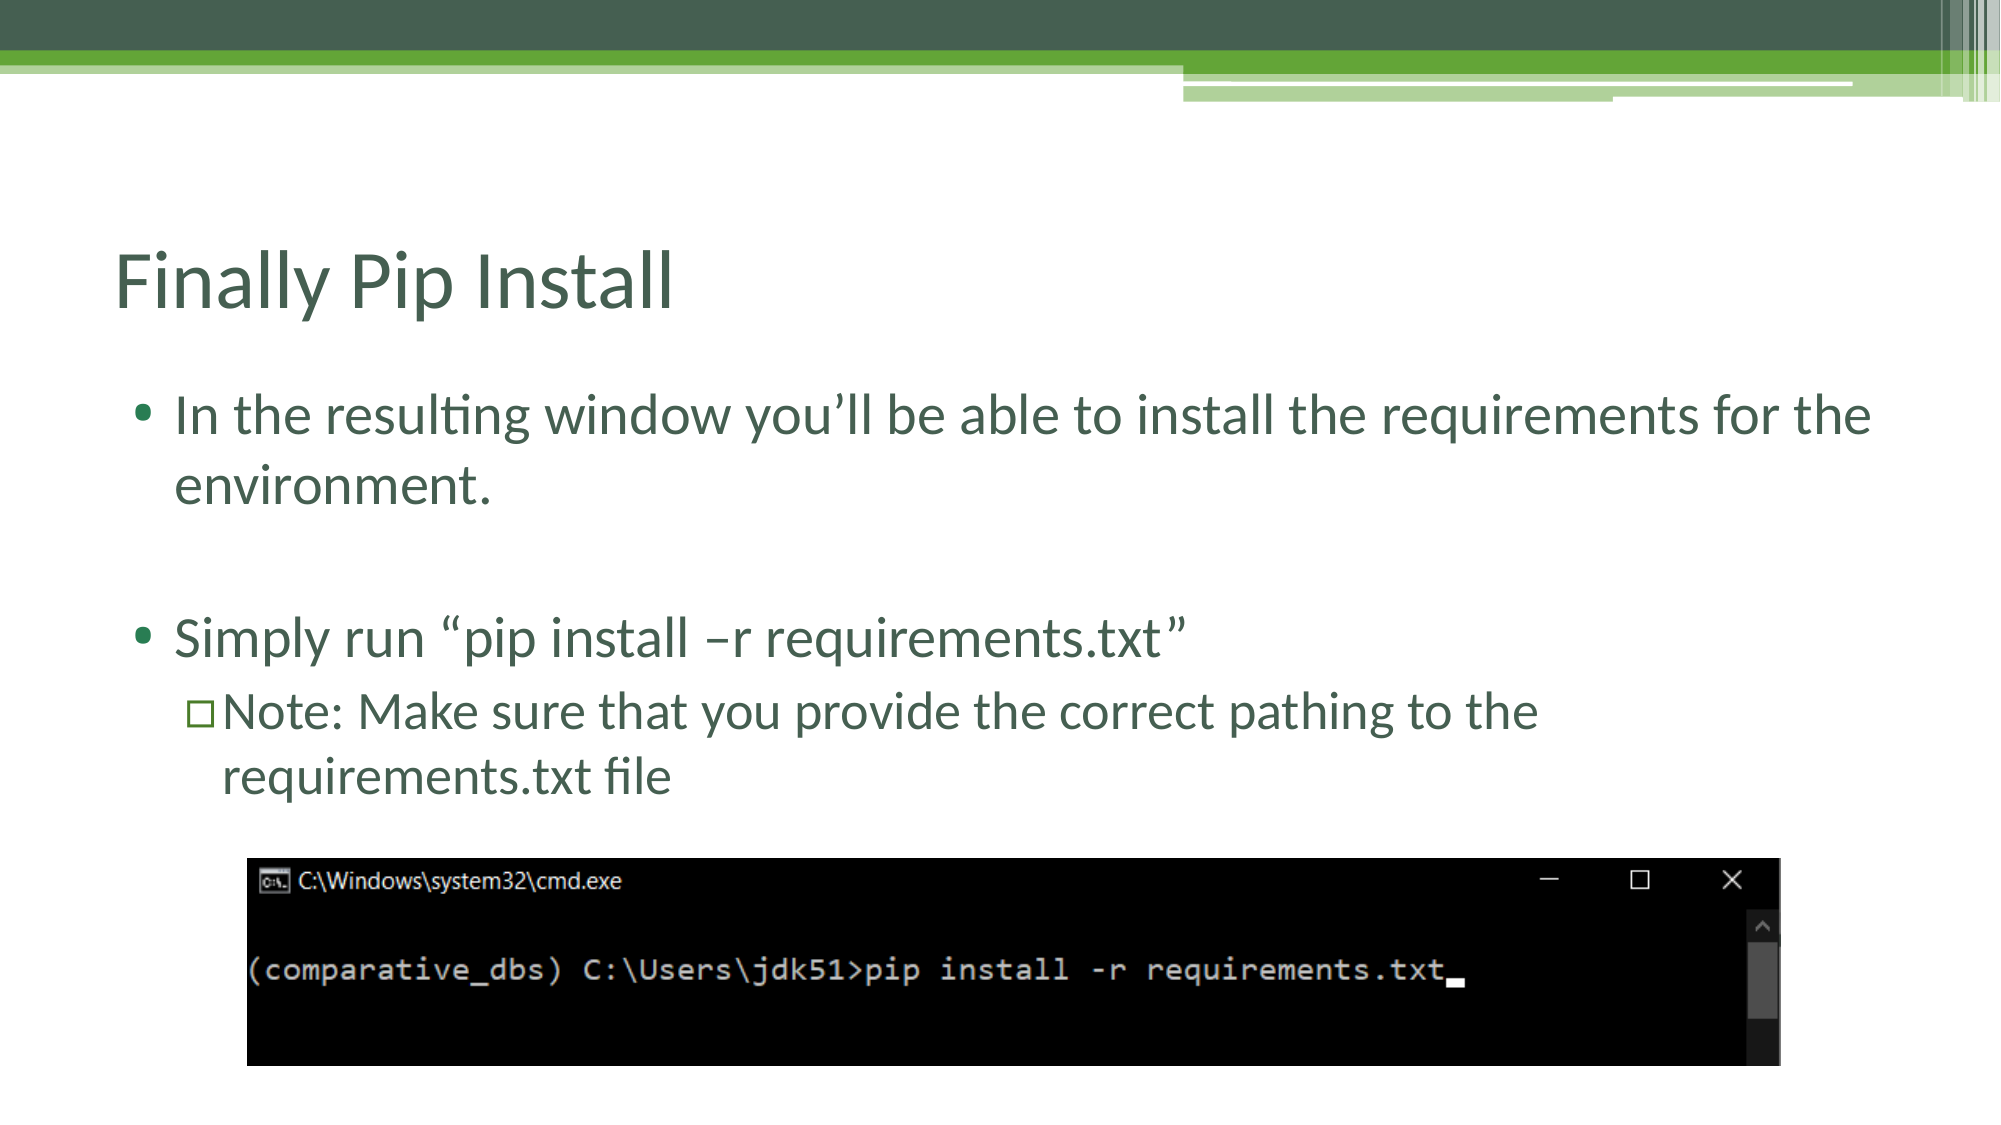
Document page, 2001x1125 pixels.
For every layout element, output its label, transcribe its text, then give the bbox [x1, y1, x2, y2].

title Finally Pip Install [99, 187, 1900, 363]
list In the resulting window you’ll be able to install the requirements for the environment. Simply run “pip install –r requirements.txt” Note: Make sure that you provide the correct pathing to the requirements.txt file [99, 368, 1929, 1079]
picture [247, 858, 1781, 1066]
